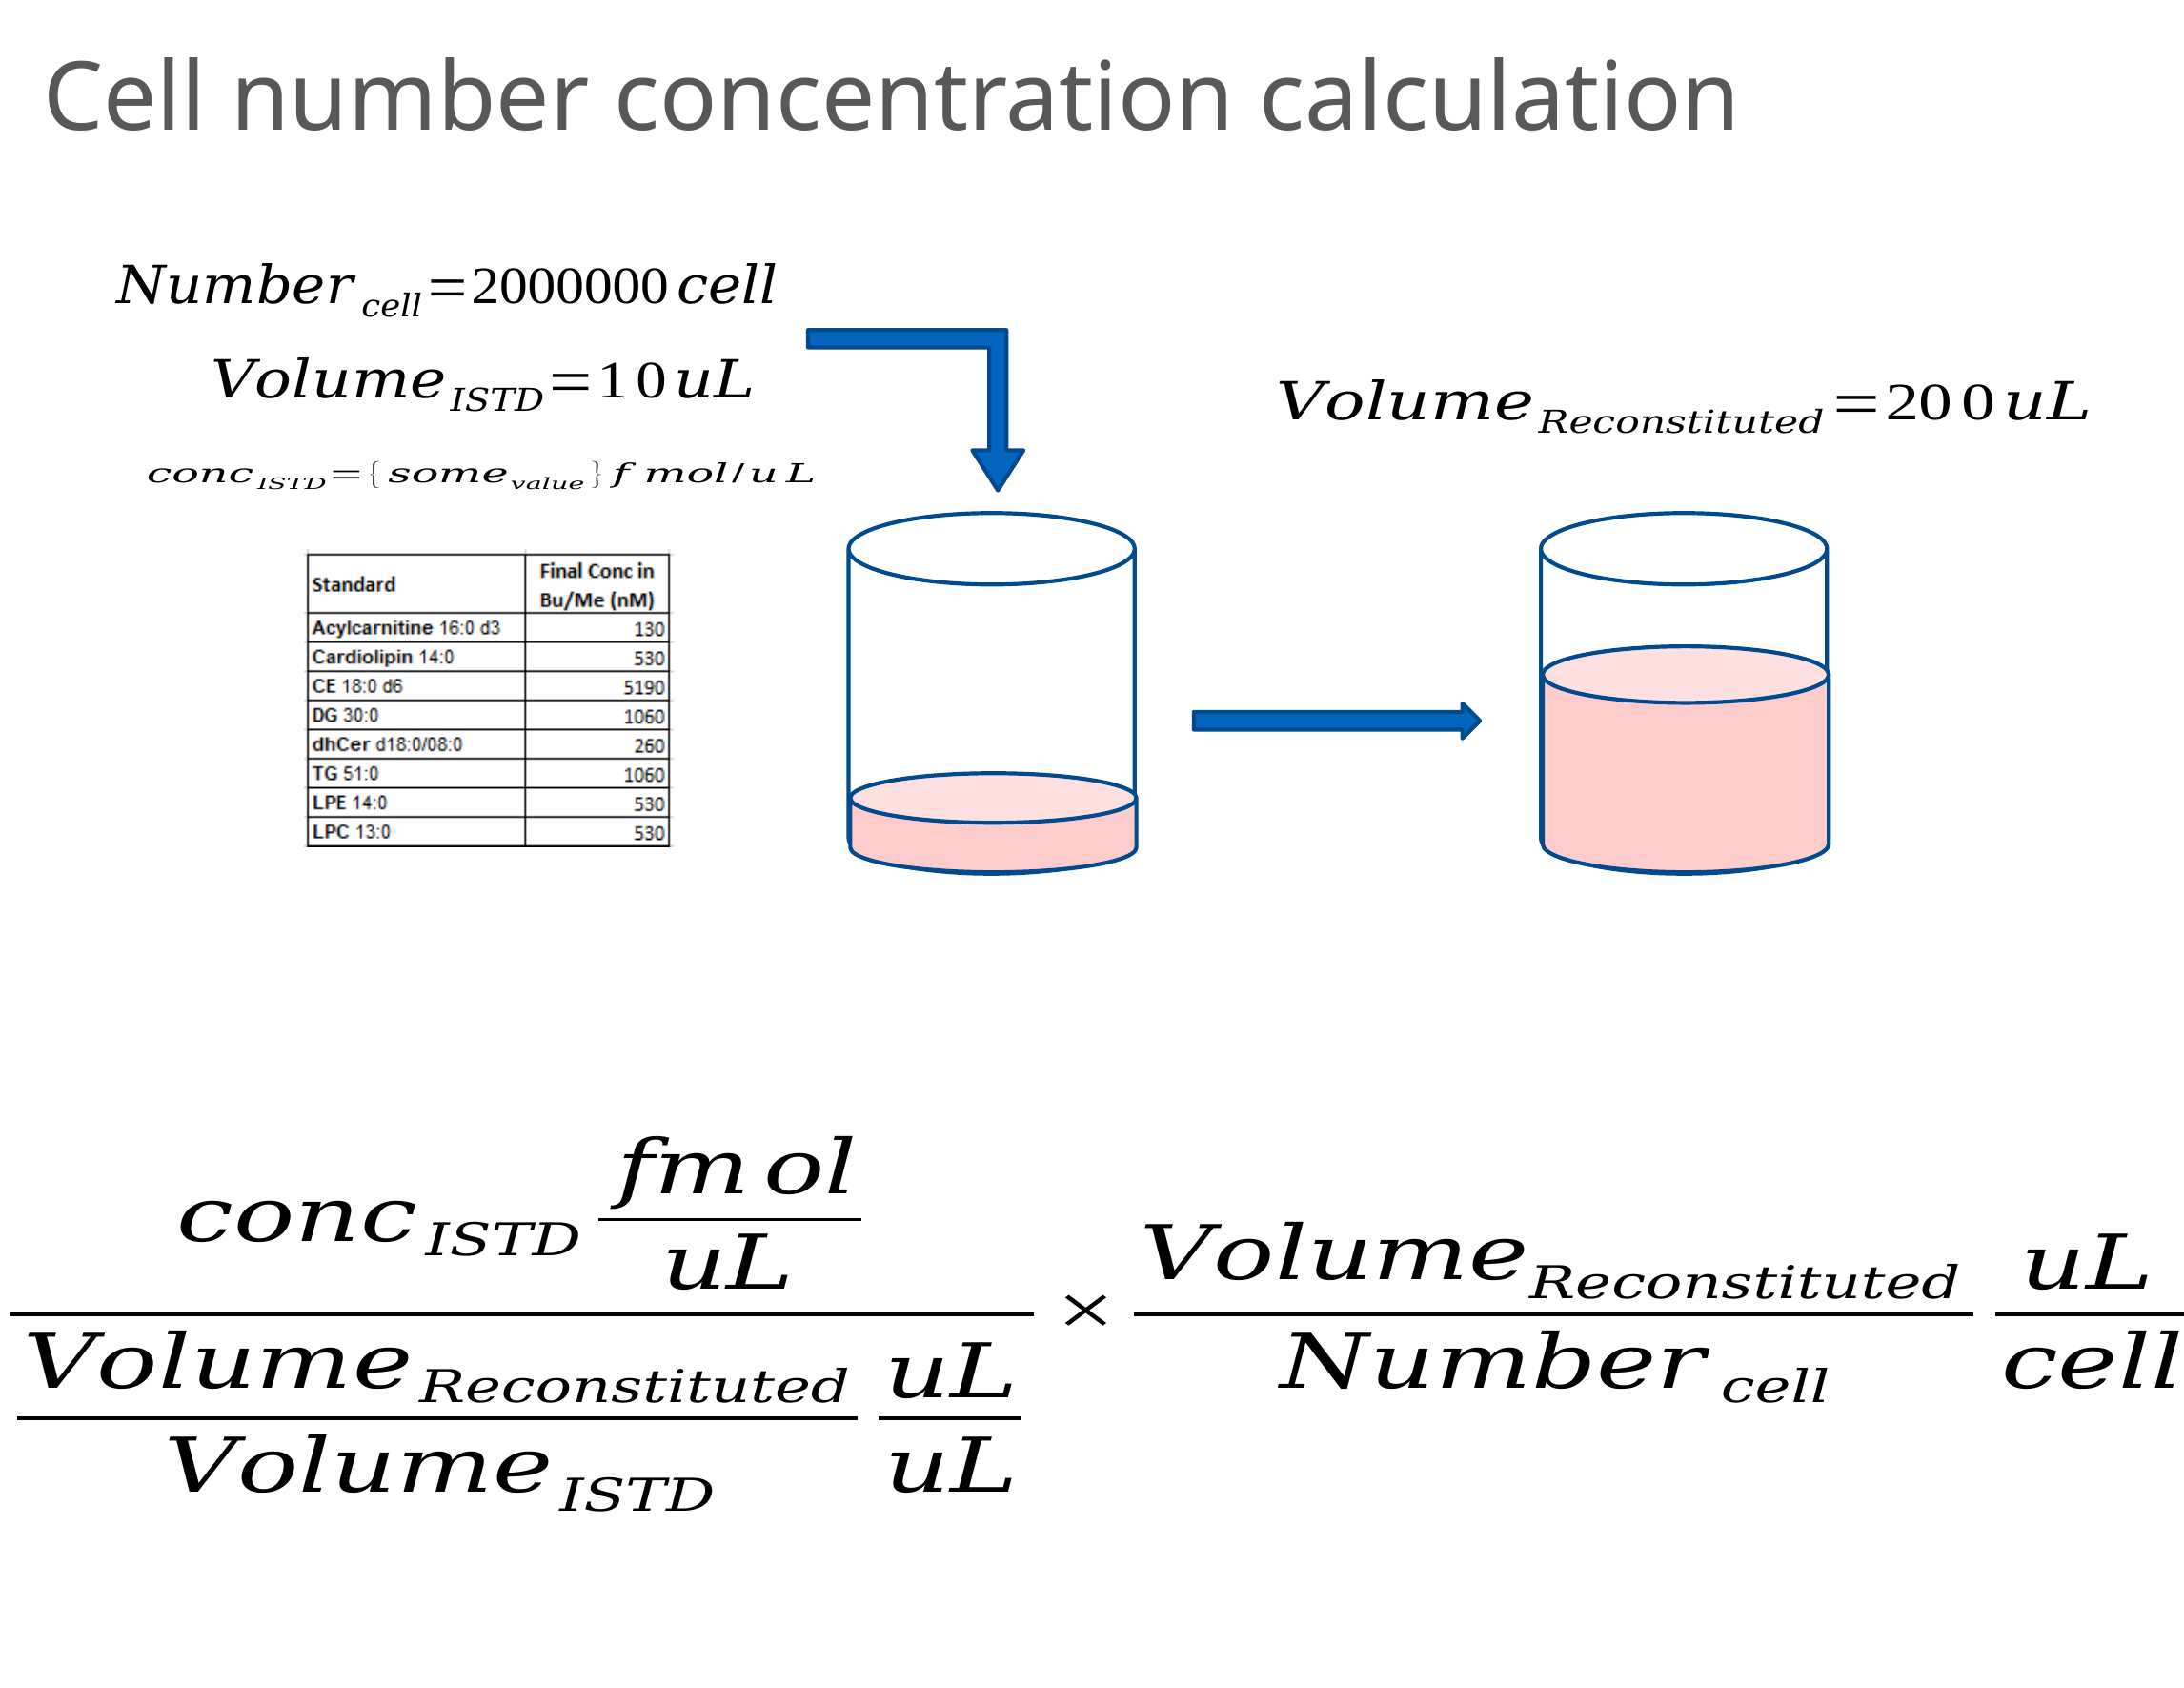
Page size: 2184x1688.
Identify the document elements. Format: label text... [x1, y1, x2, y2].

text_box [848, 771, 1139, 875]
text_box [1539, 511, 1830, 843]
text_box [1540, 644, 1831, 875]
text_box [846, 511, 1137, 844]
text_box [805, 328, 1025, 493]
text_box [1191, 701, 1483, 741]
picture [304, 549, 674, 847]
title Cell number concentration calculation [42, 55, 1748, 183]
